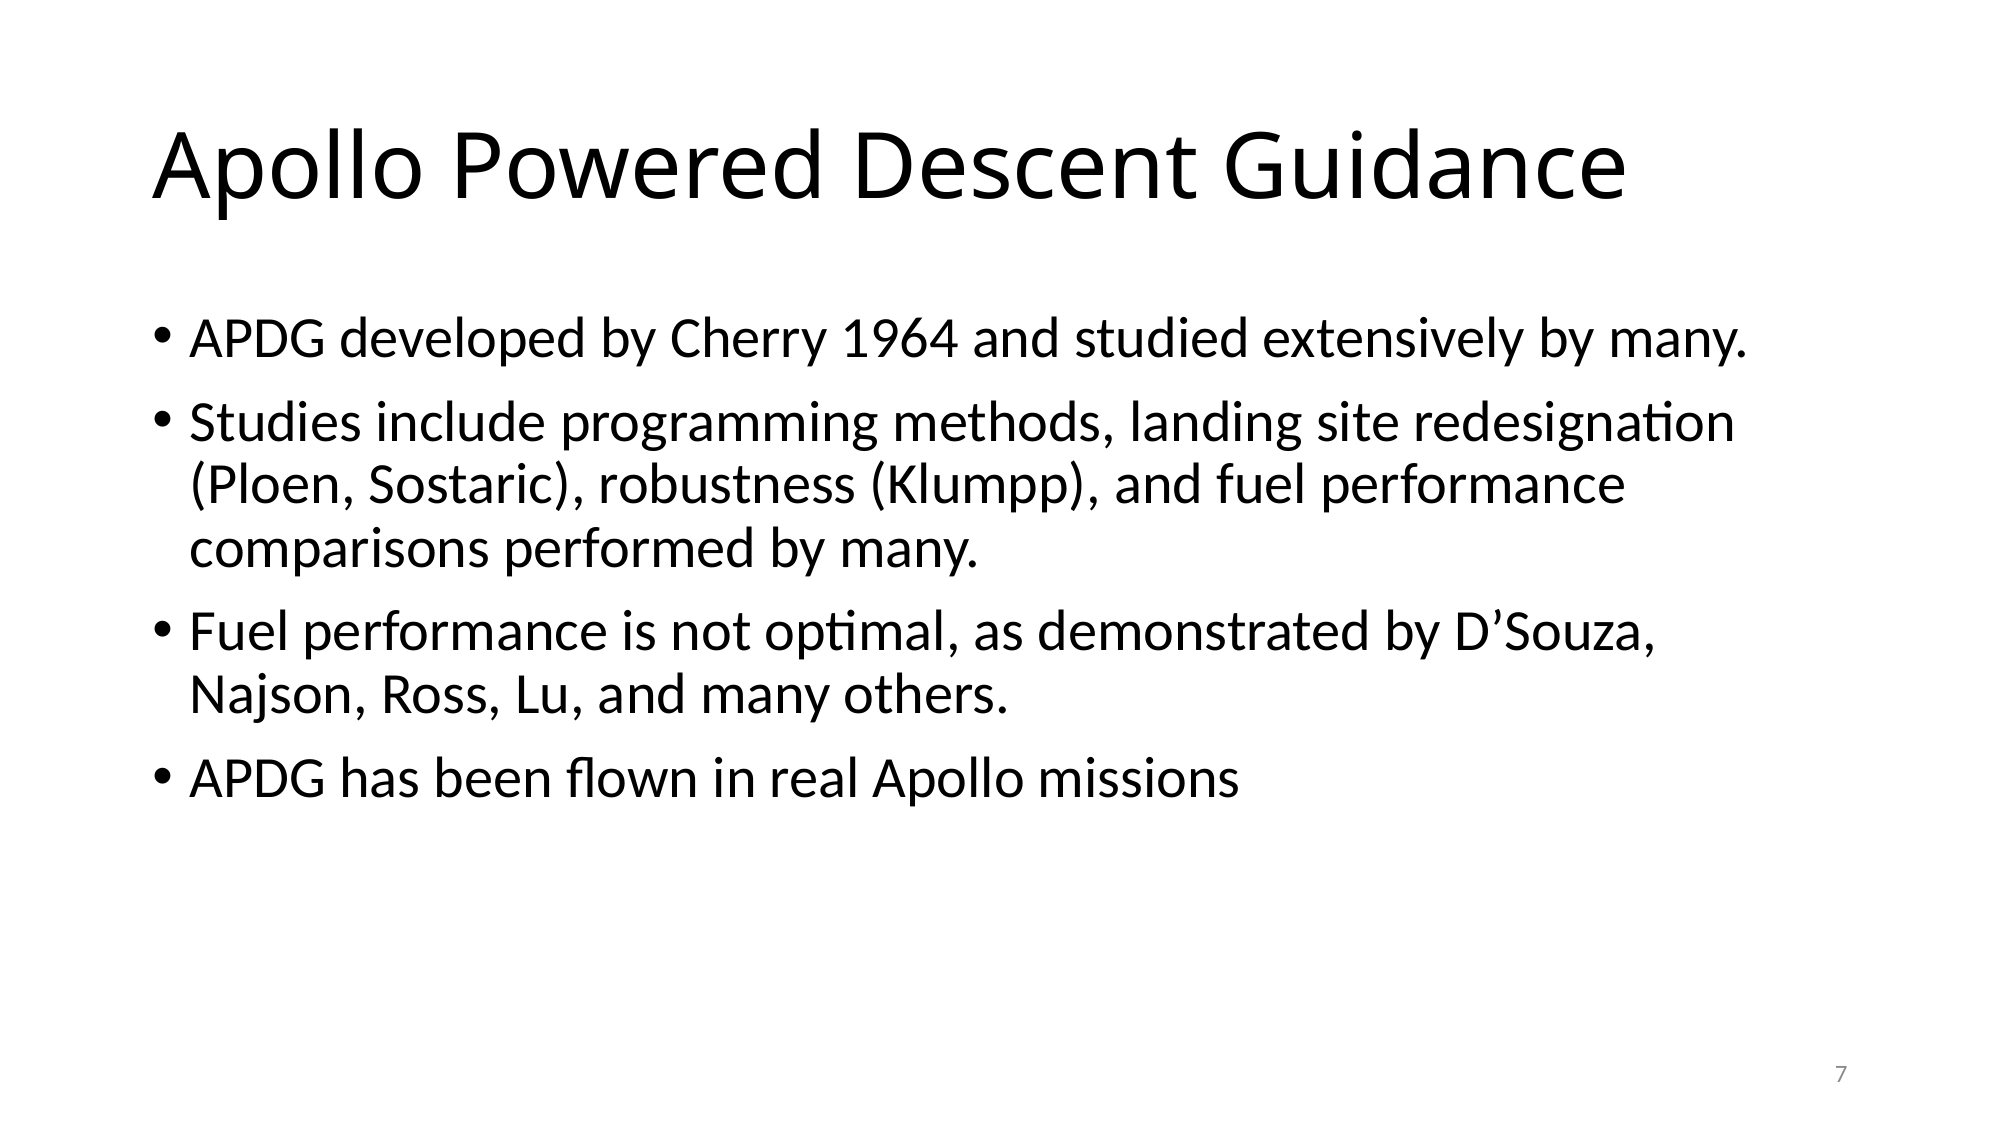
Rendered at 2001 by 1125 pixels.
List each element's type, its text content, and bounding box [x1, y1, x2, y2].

slide_number 7 [1412, 1042, 1863, 1103]
title Apollo Powered Descent Guidance [137, 59, 1863, 278]
list APDG developed by Cherry 1964 and studied extensively by many. Studies include programming methods, landing site redesignation (Ploen, Sostaric), robustness (Klumpp), and fuel performance comparisons performed by many. Fuel performance is not optimal, as demonstrated by D’Souza, Najson, Ross, Lu, and many others. APDG has been flown in real Apollo missions [137, 299, 1863, 1014]
